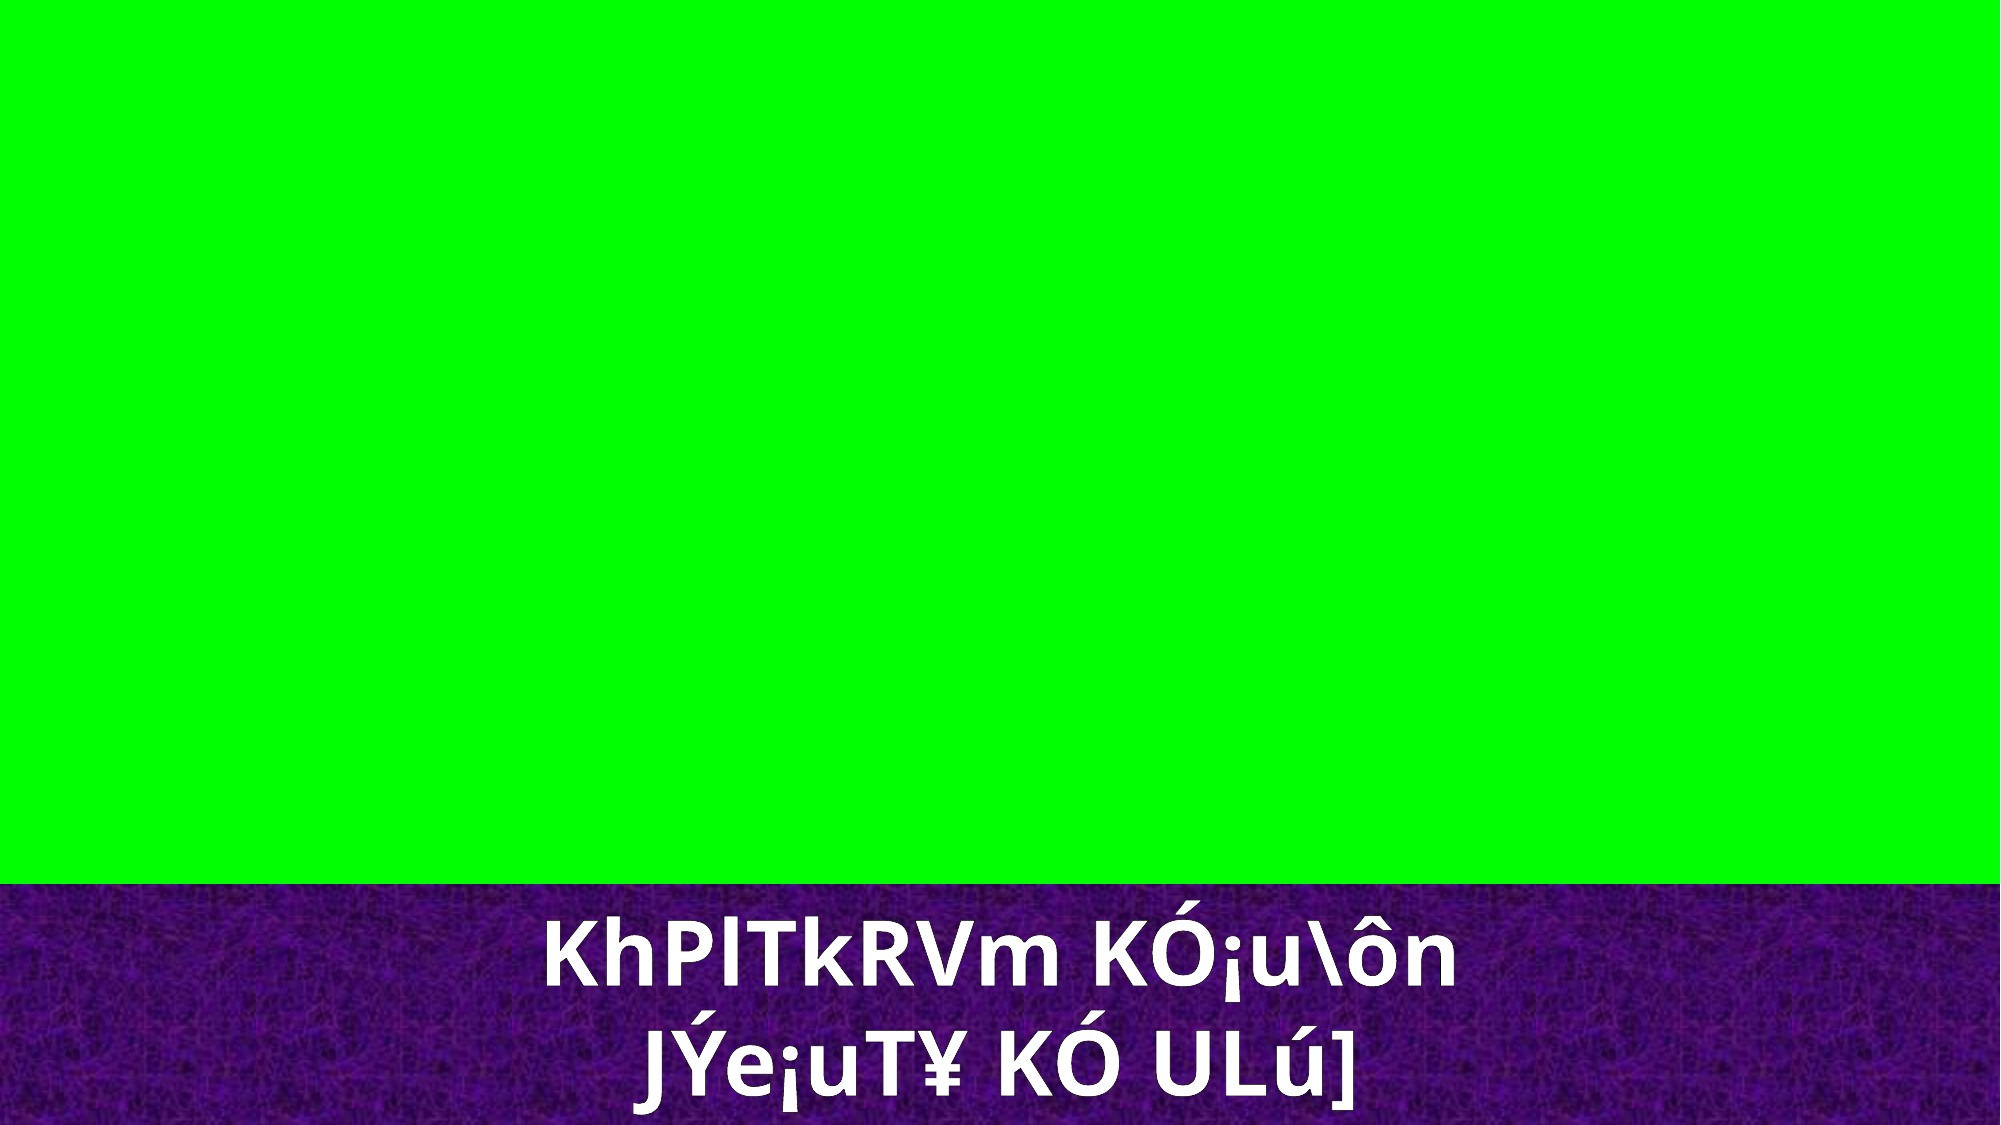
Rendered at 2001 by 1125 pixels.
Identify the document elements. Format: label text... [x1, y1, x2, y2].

text_box KhPlTkRVm KÓ¡u\ôn JÝe¡uT¥ KÓ ULú] [0, 886, 2000, 1122]
